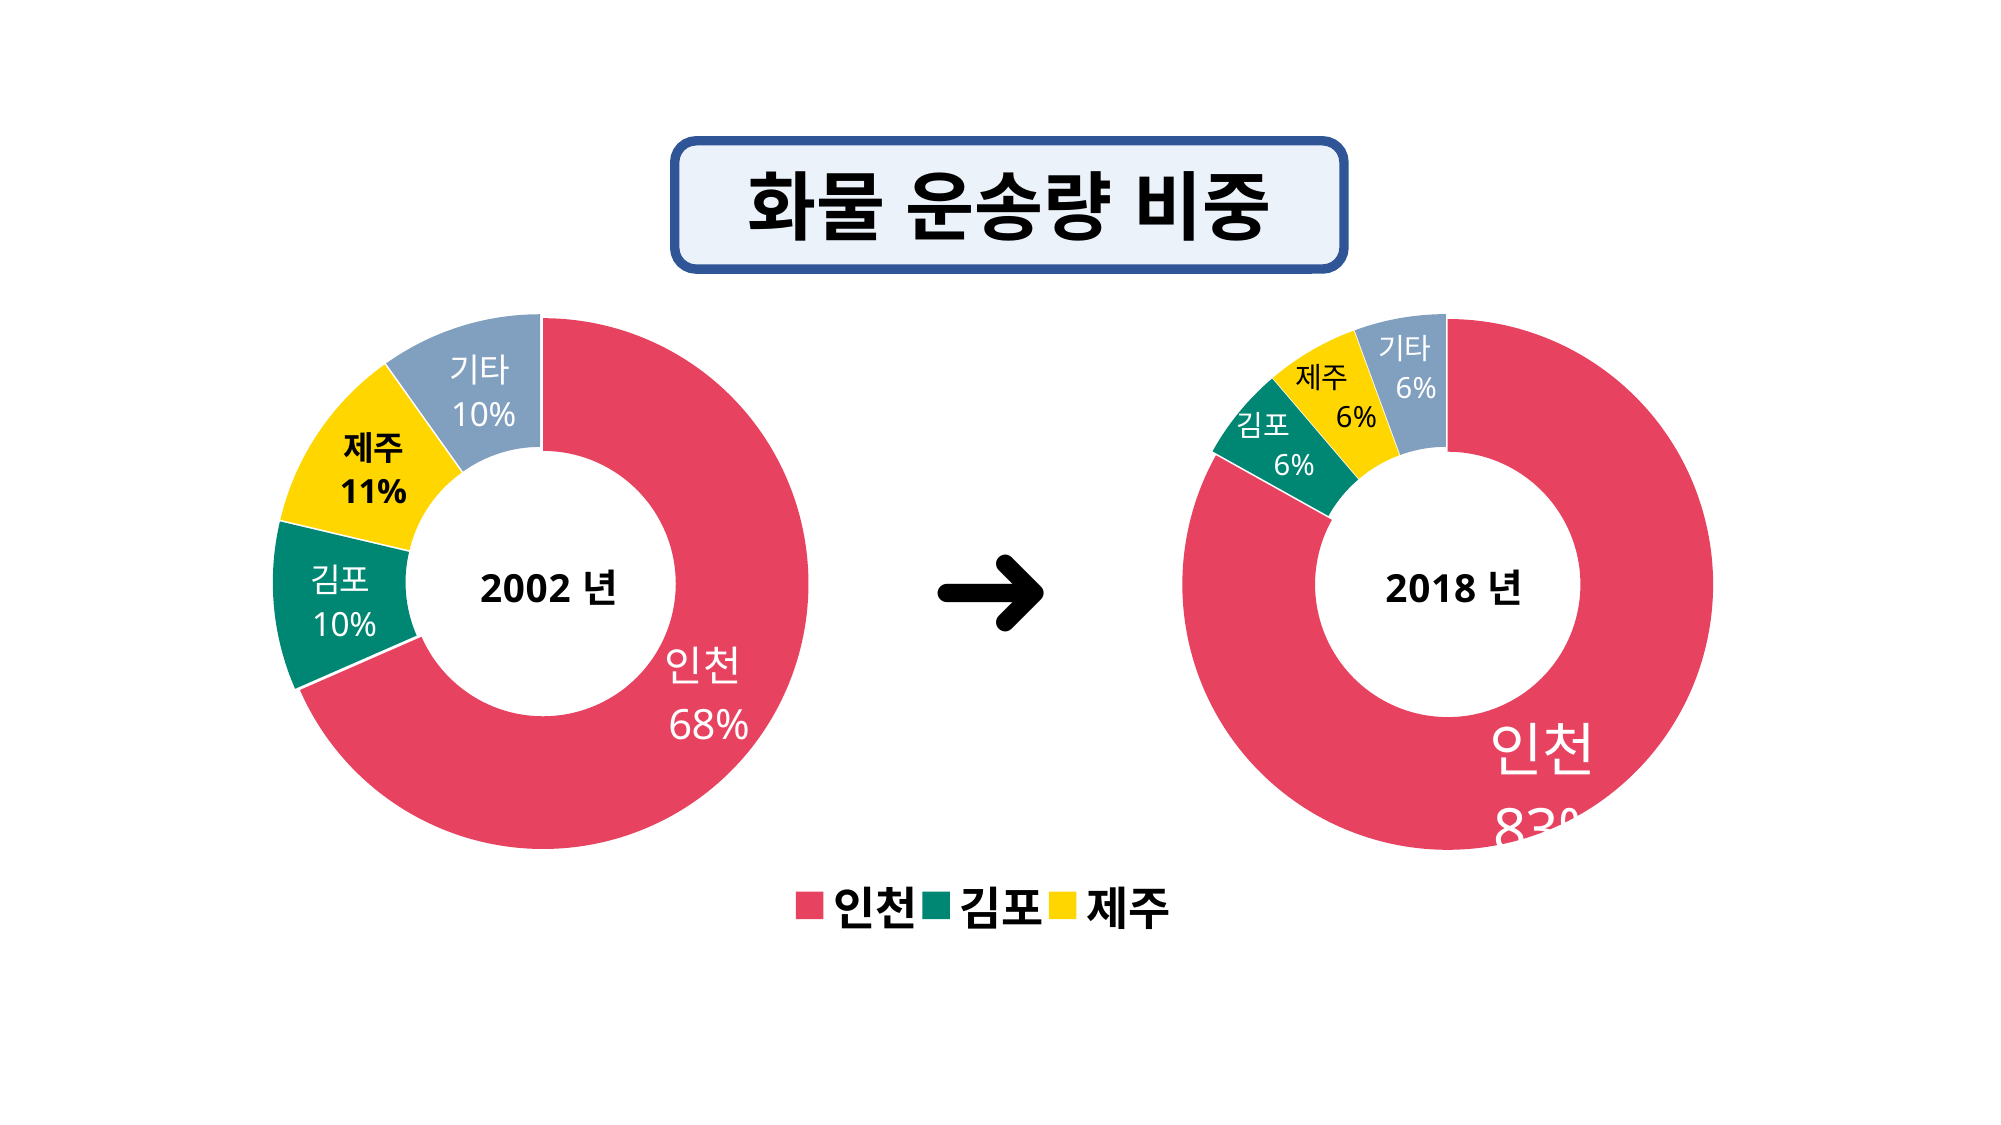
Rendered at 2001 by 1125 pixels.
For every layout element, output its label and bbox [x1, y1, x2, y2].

chart [0, 138, 1965, 1025]
